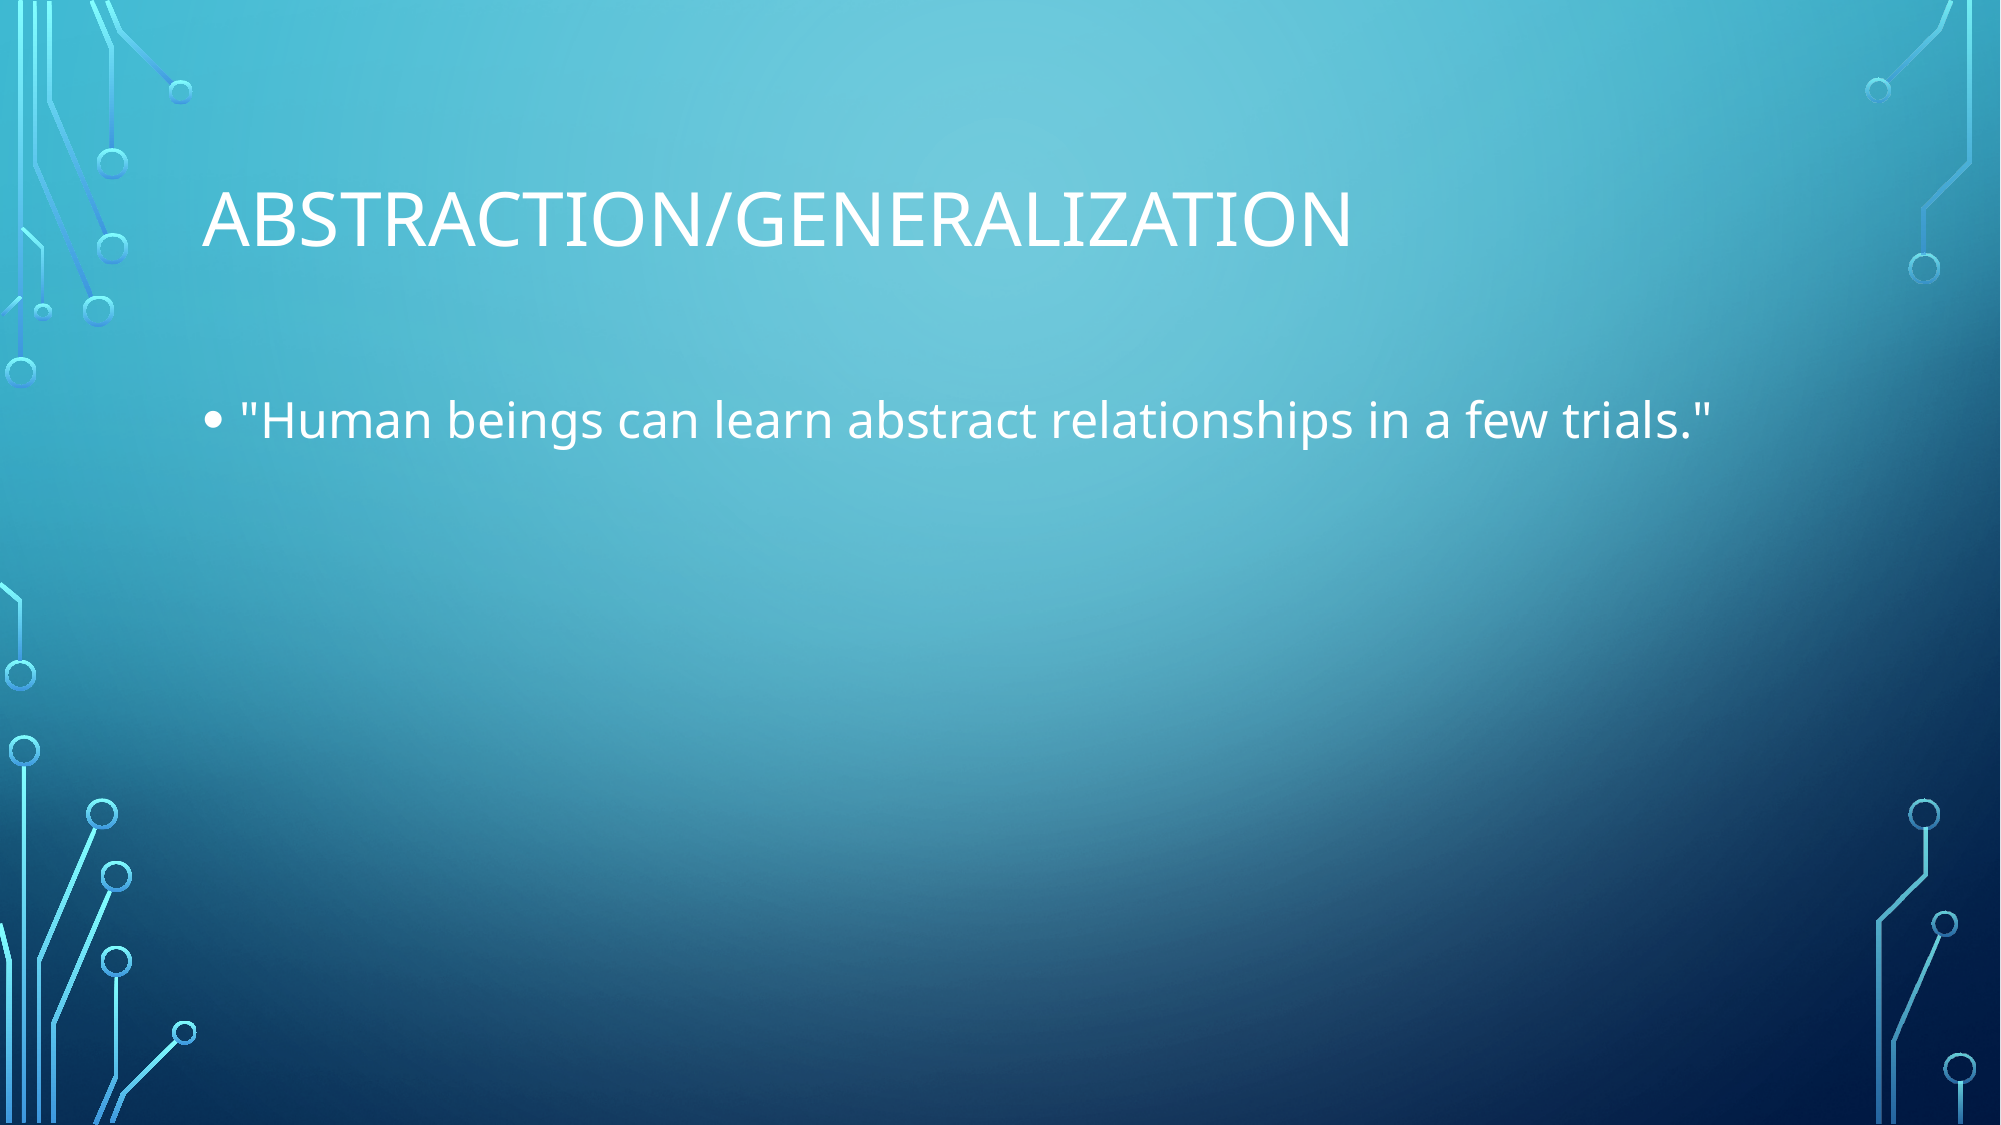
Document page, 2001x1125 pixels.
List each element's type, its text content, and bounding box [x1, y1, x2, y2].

title Abstraction/Generalization [187, 101, 1813, 344]
list "Human beings can learn abstract relationships in a few trials." [187, 369, 1813, 950]
